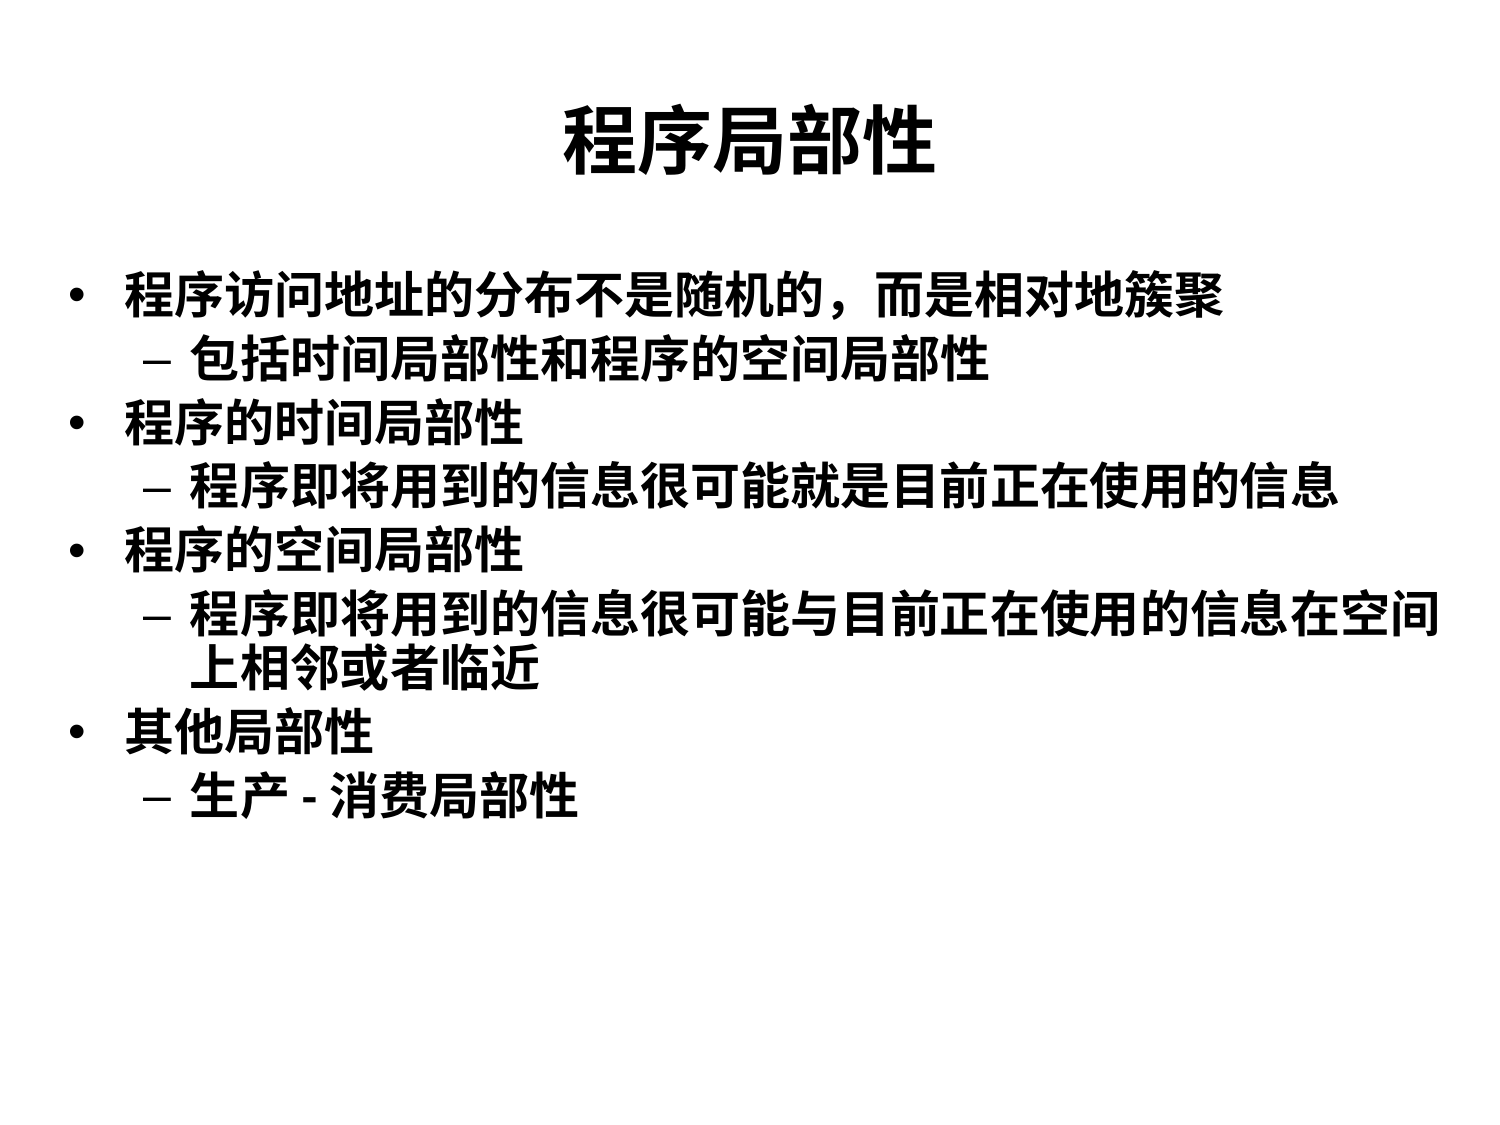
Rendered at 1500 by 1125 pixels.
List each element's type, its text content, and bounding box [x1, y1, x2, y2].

list 程序访问地址的分布不是随机的，而是相对地簇聚 包括时间局部性和程序的空间局部性 程序的时间局部性 程序即将用到的信息很可能就是目前正在使用的信息 程序的空间局部性 程序即将用到的信息很可能与目前正在使用的信息在空间上相邻或者临近 其他局部性 生产-消费局部性 [53, 262, 1495, 1005]
title 程序局部性 [75, 45, 1425, 233]
